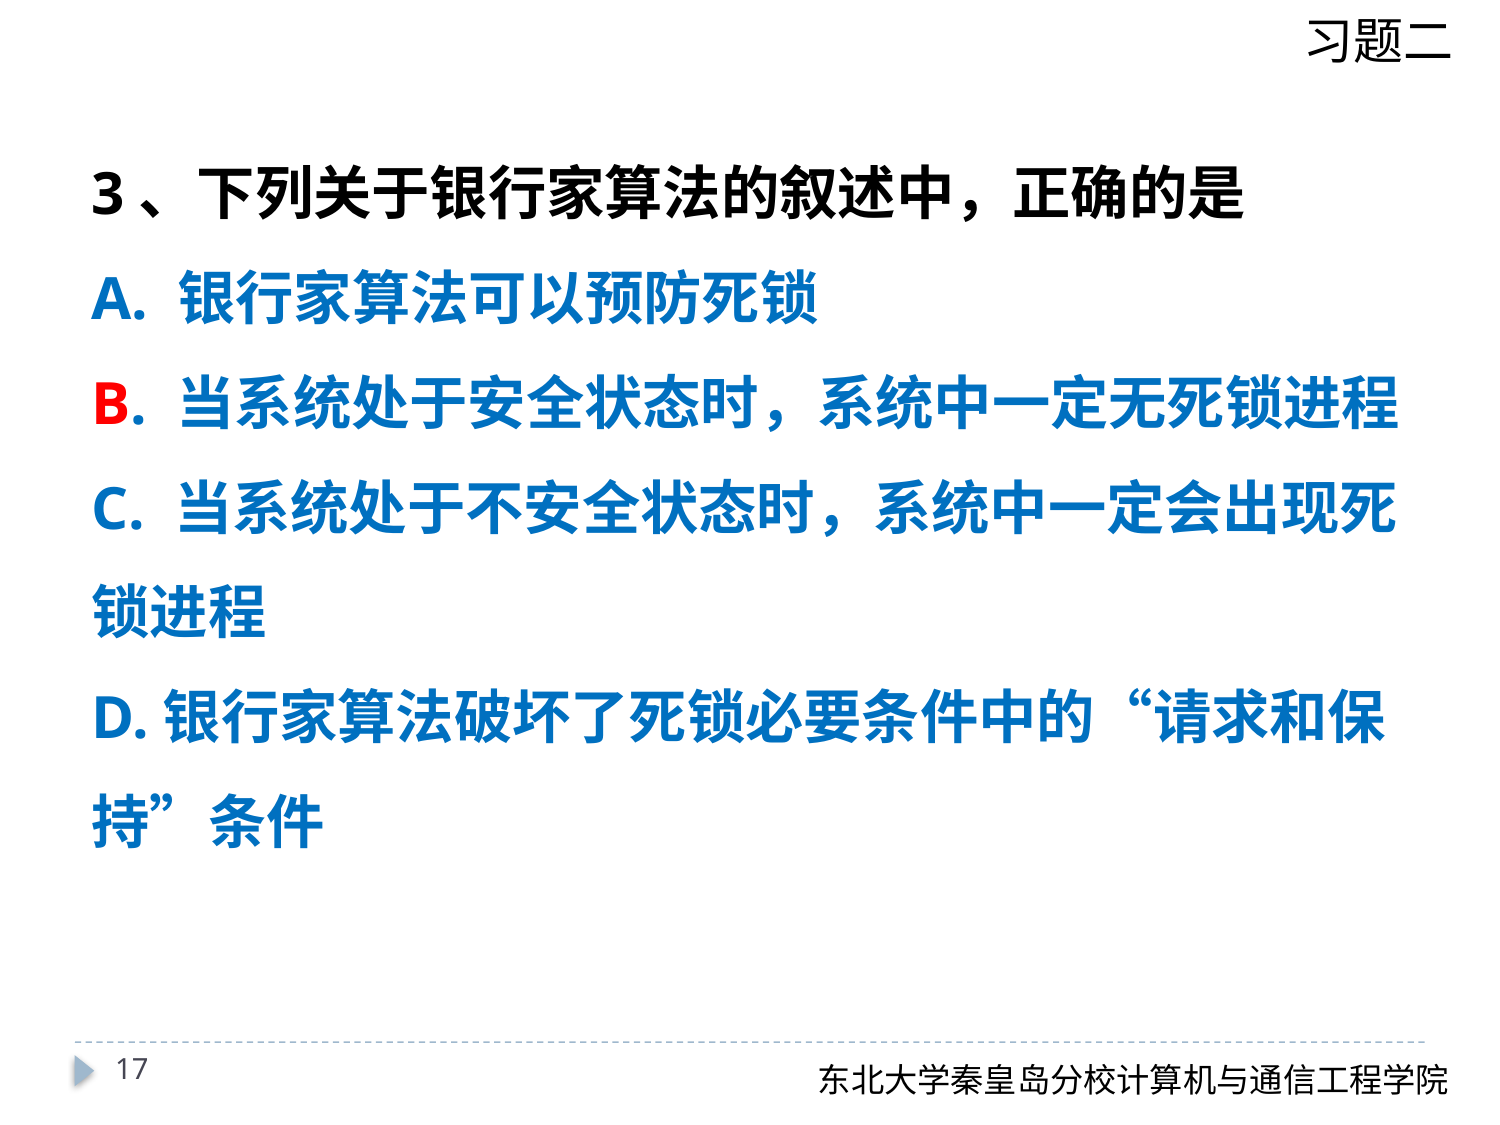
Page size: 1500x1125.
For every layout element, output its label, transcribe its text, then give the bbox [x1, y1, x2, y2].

list 3、下列关于银行家算法的叙述中，正确的是 A. 银行家算法可以预防死锁 B. 当系统处于安全状态时，系统中一定无死锁进程 C. 当系统处于不安全状态时，系统中一定会出现死锁进程 D.银行家算法破坏了死锁必要条件中的“请求和保持”条件 [76, 113, 1459, 1000]
slide_number 17 [100, 1042, 426, 1103]
